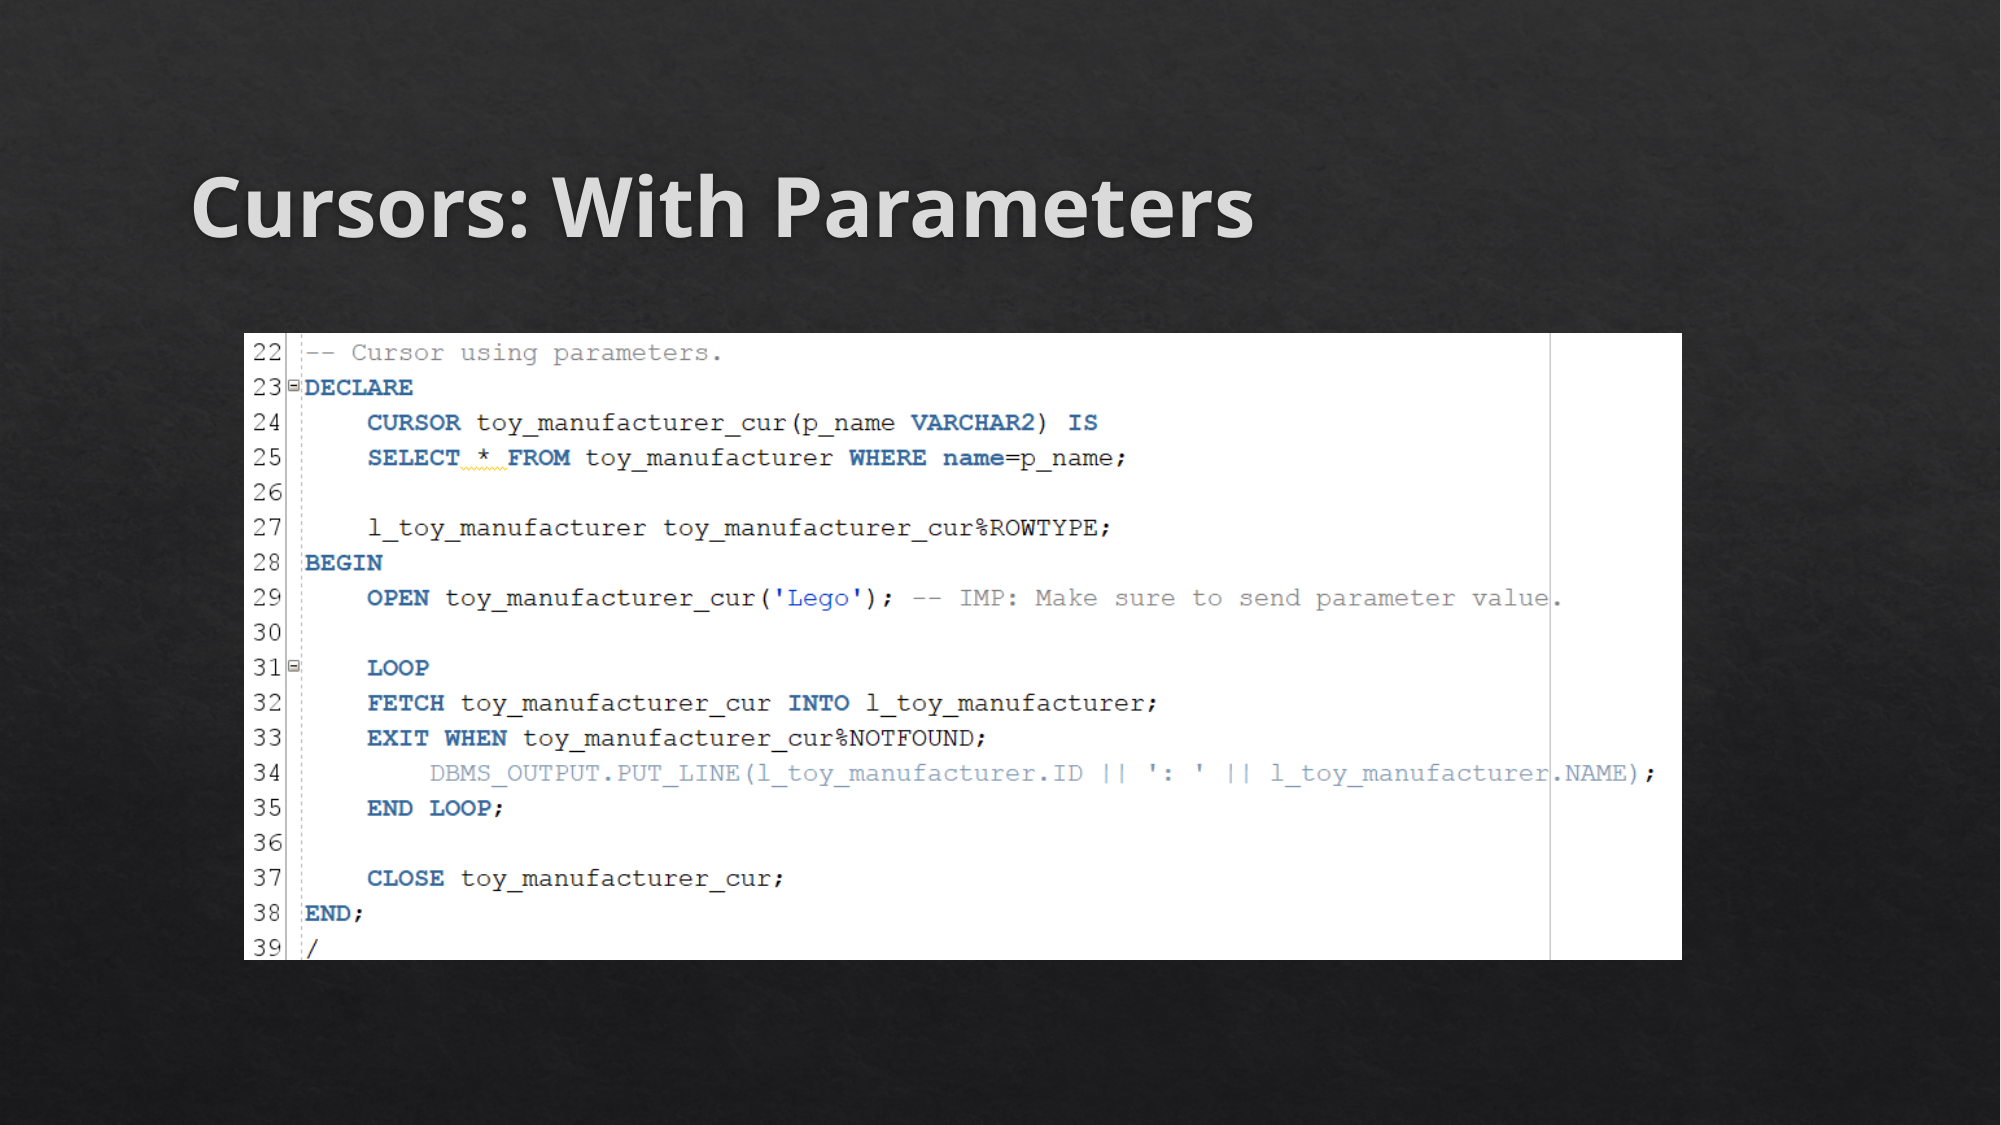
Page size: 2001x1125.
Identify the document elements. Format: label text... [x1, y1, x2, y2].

text_box Cursors: With Parameters [174, 124, 1874, 285]
picture [244, 333, 1682, 960]
